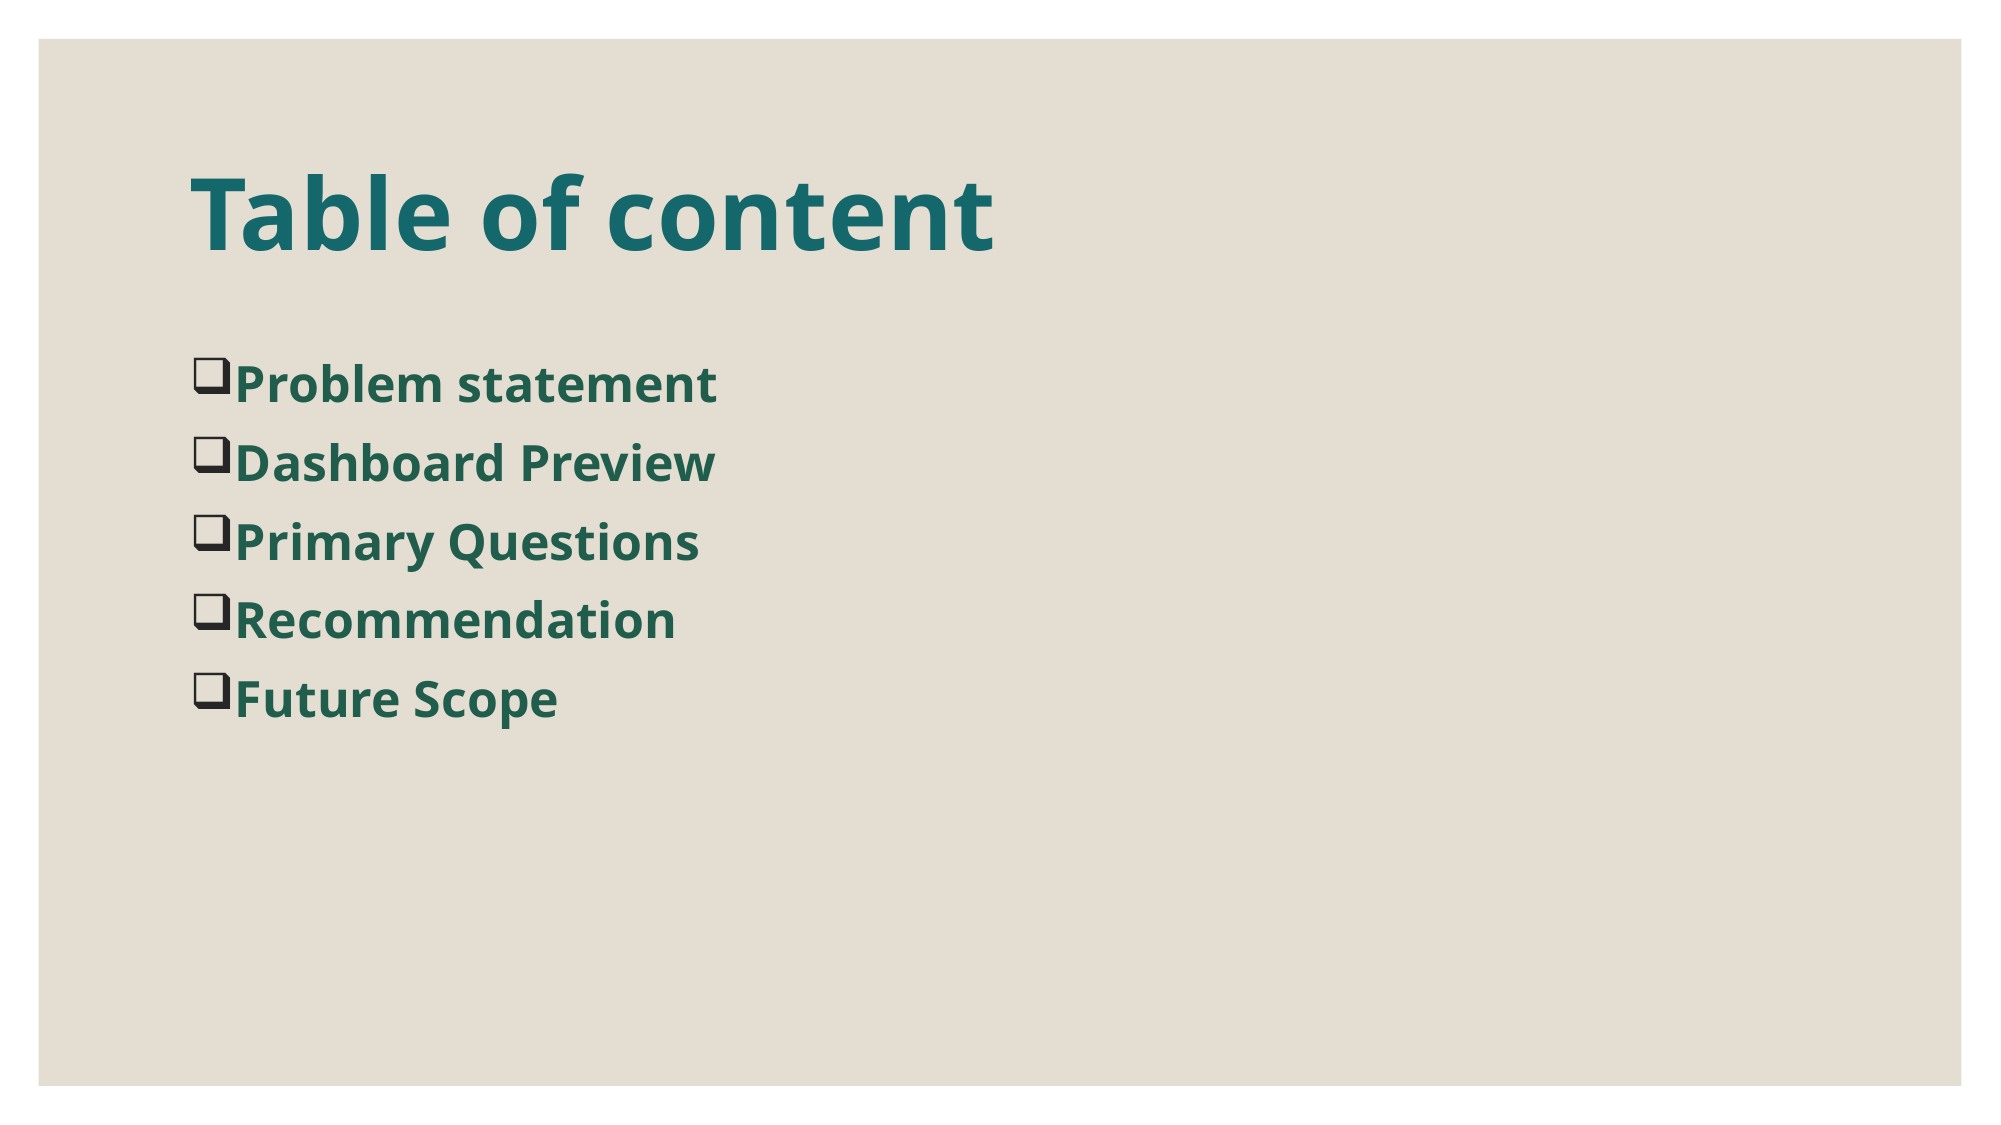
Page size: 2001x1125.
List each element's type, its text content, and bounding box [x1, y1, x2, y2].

list Problem statement Dashboard Preview Primary Questions Recommendation Future Scope [174, 345, 1825, 990]
title Table of content [174, 105, 1825, 331]
